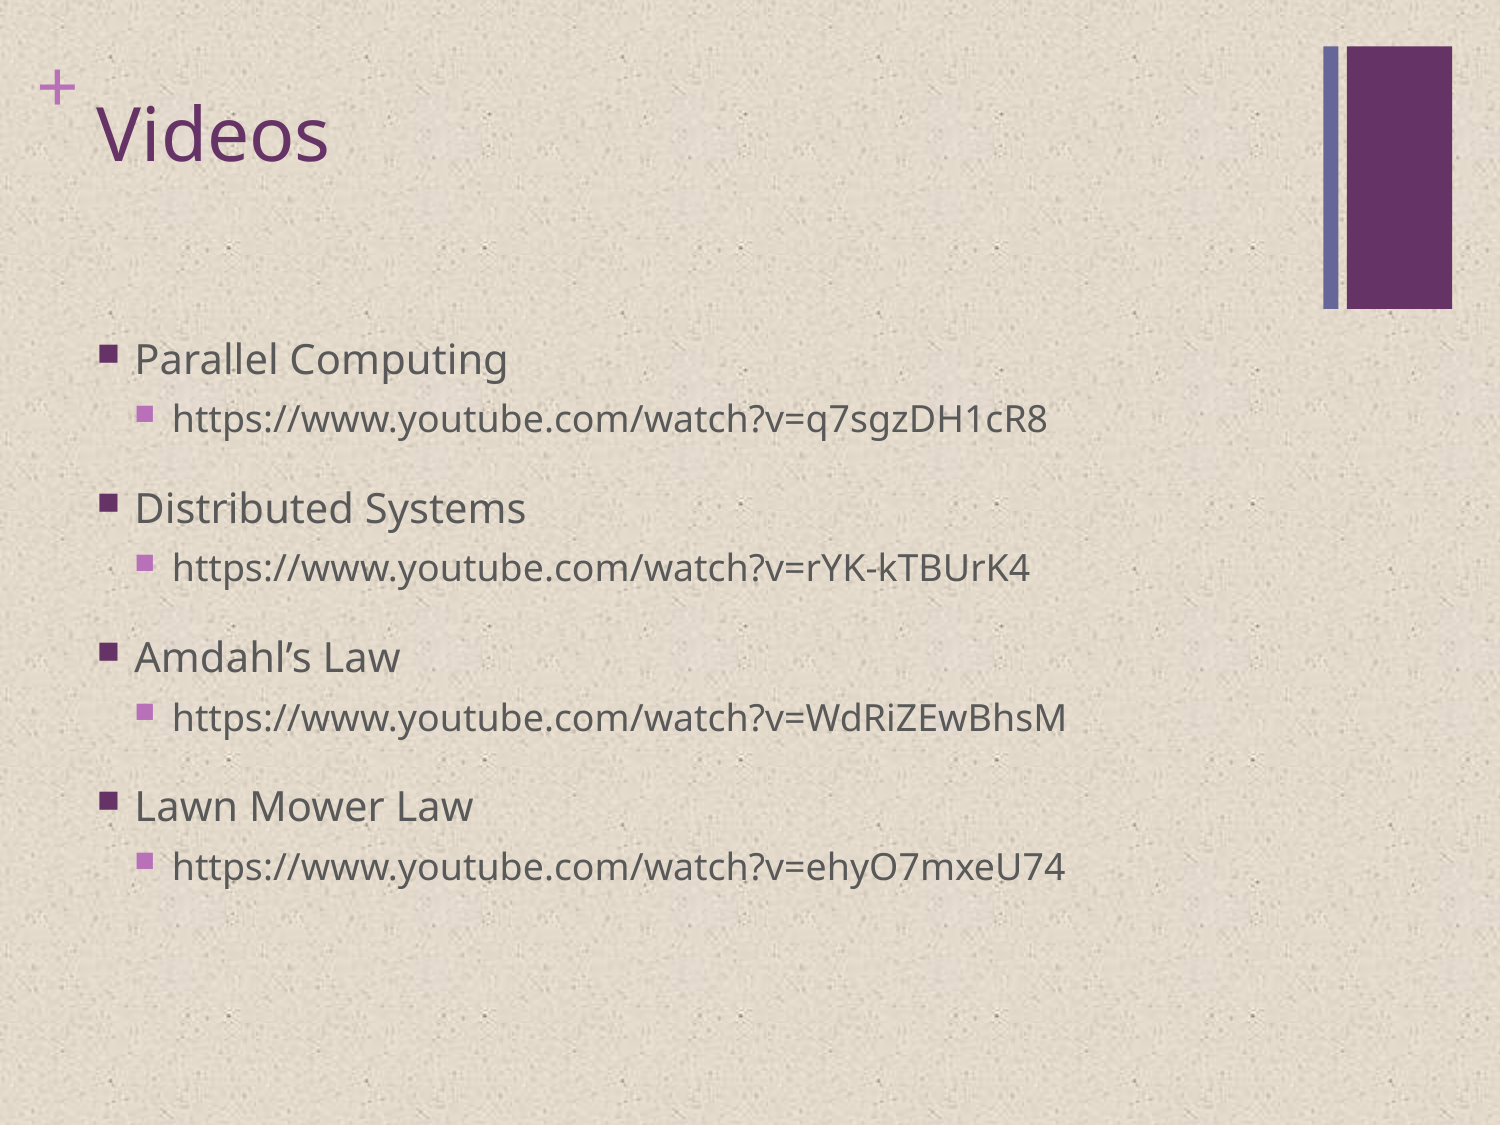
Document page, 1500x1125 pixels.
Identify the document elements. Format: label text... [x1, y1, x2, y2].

picture [0, 0, 1500, 1125]
list Parallel Computing https://www.youtube.com/watch?v=q7sgzDH1cR8 Distributed Systems https://www.youtube.com/watch?v=rYK-kTBUrK4 Amdahl’s Law https://www.youtube.com/watch?v=WdRiZEwBhsM Lawn Mower Law https://www.youtube.com/watch?v=ehyO7mxeU74 [81, 324, 1322, 1005]
title Videos [81, 79, 1322, 263]
